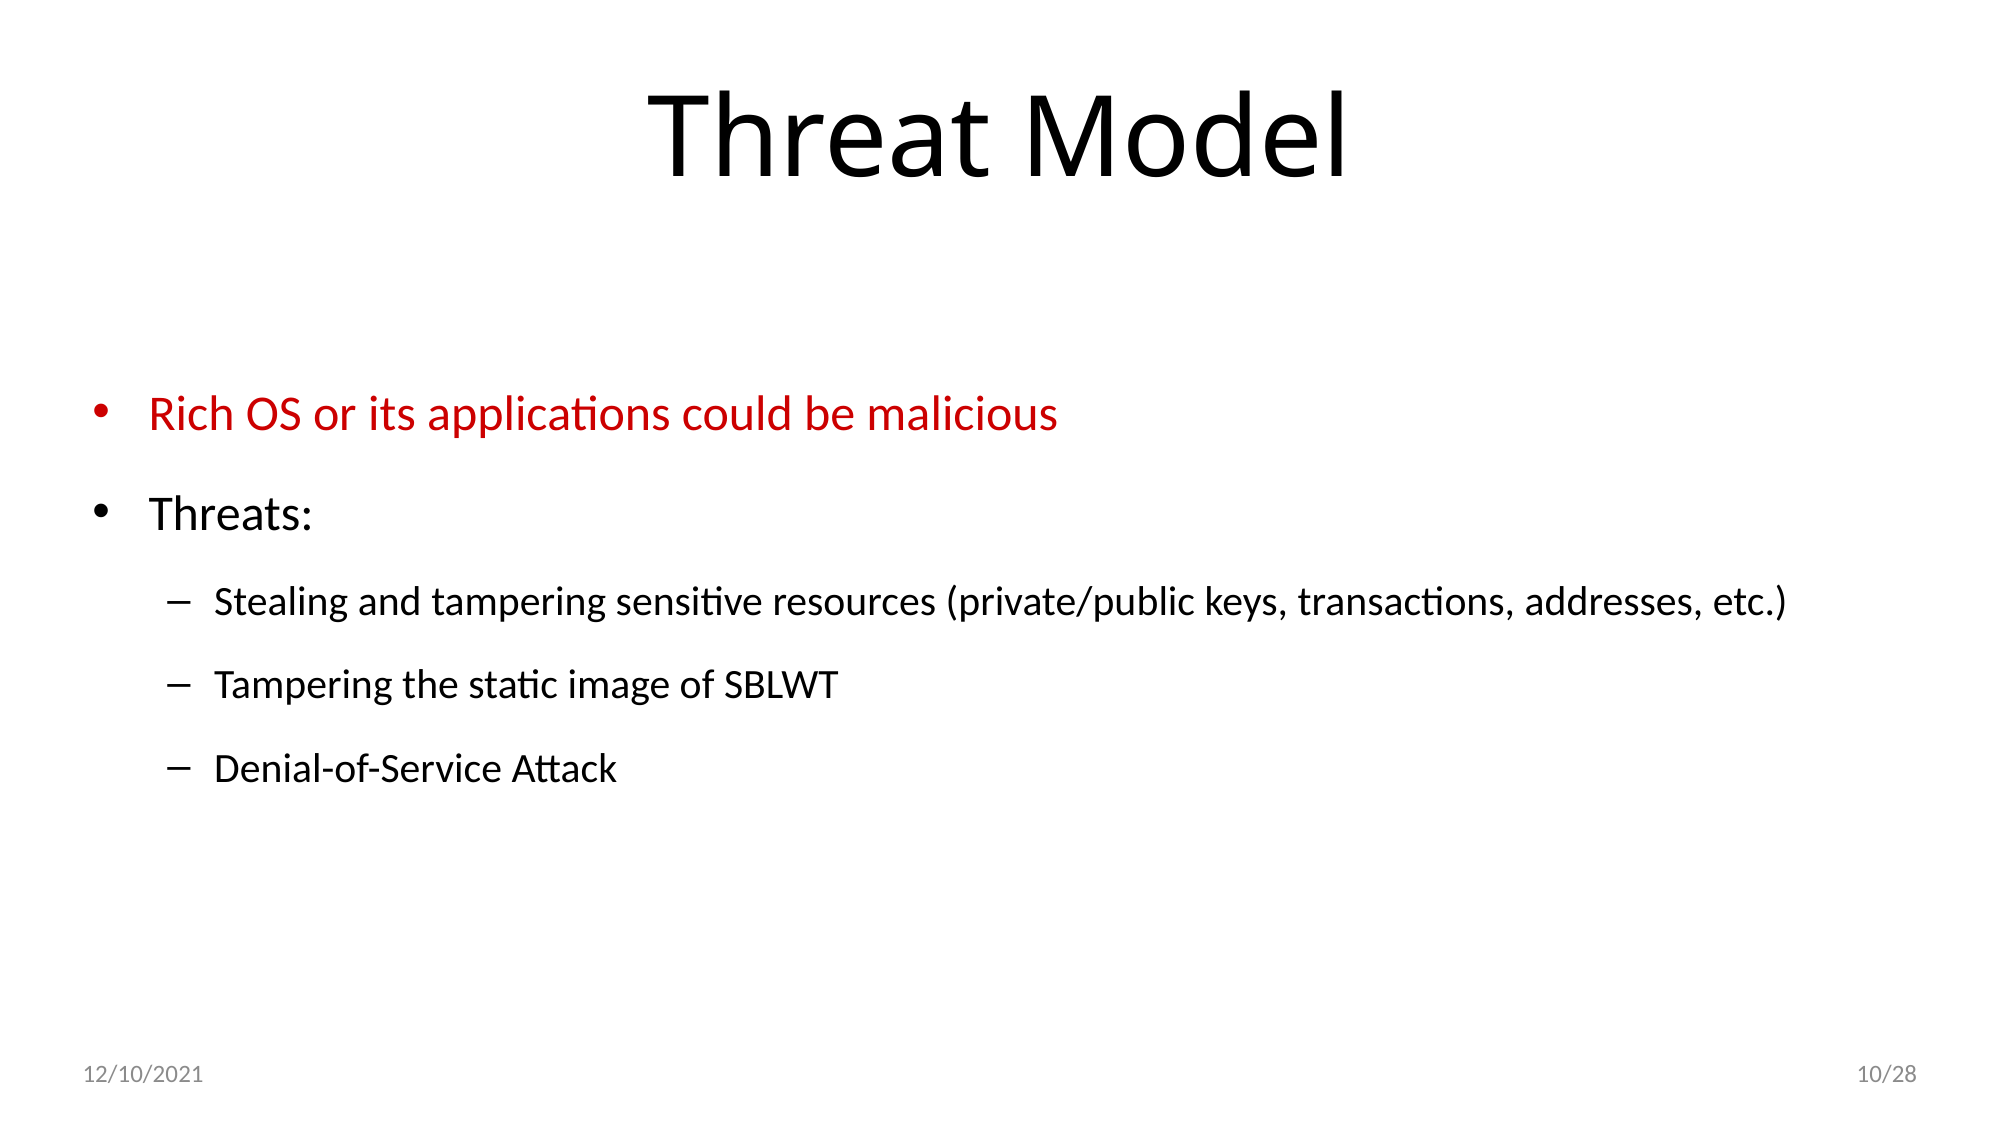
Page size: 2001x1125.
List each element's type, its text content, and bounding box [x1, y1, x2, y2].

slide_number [67, 1042, 418, 1103]
text_box Threat Model [245, 55, 1755, 208]
text_box Rich OS or its applications could be malicious Threats: Stealing and tampering sensitive resources (private/public keys, transactions, addresses, etc.) Tampering the static image of SBLWT Denial-of-Service Attack [77, 342, 1918, 873]
slide_number 10/28 [1582, 1042, 1933, 1103]
